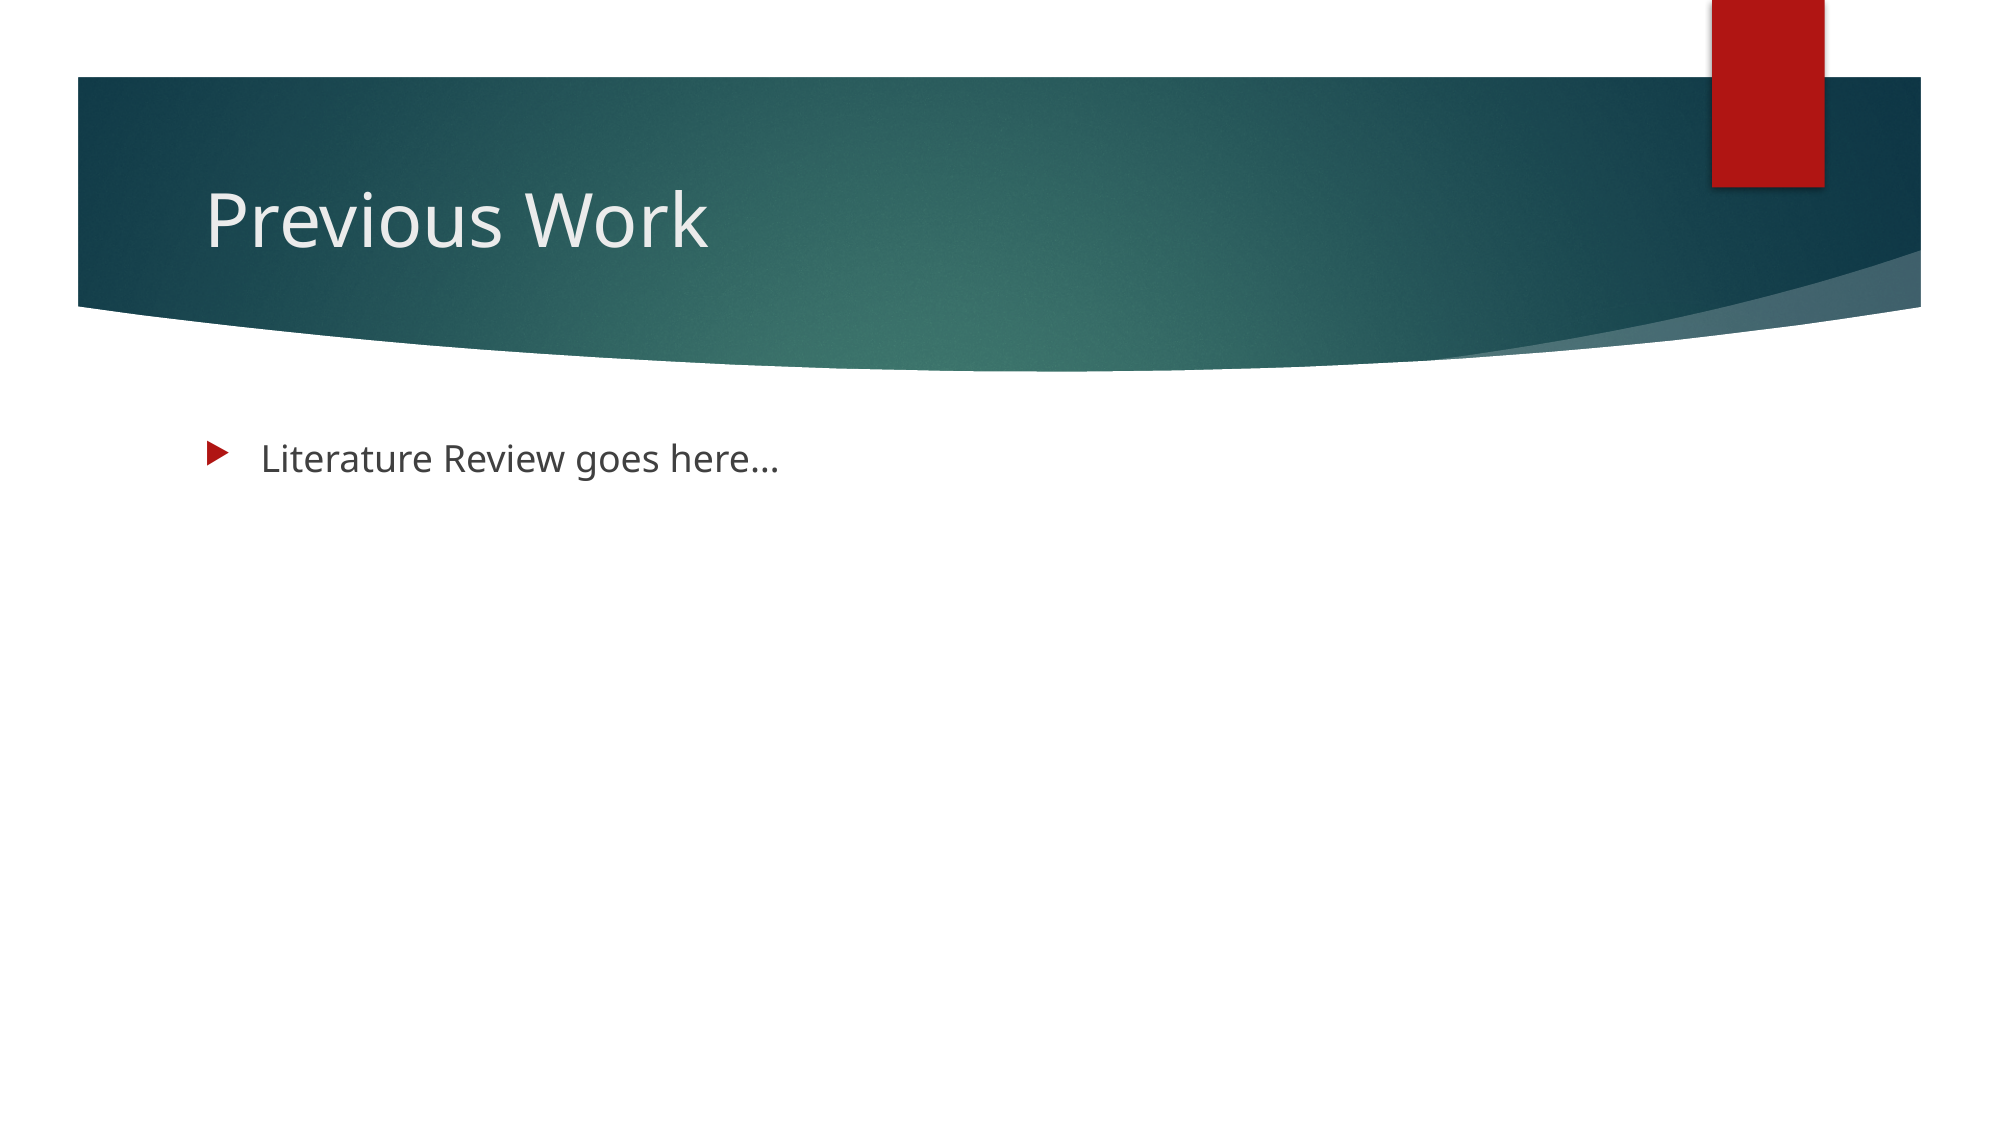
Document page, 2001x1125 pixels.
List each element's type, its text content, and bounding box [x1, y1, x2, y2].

list Literature Review goes here… [189, 427, 1638, 988]
title Previous Work [189, 159, 1638, 276]
